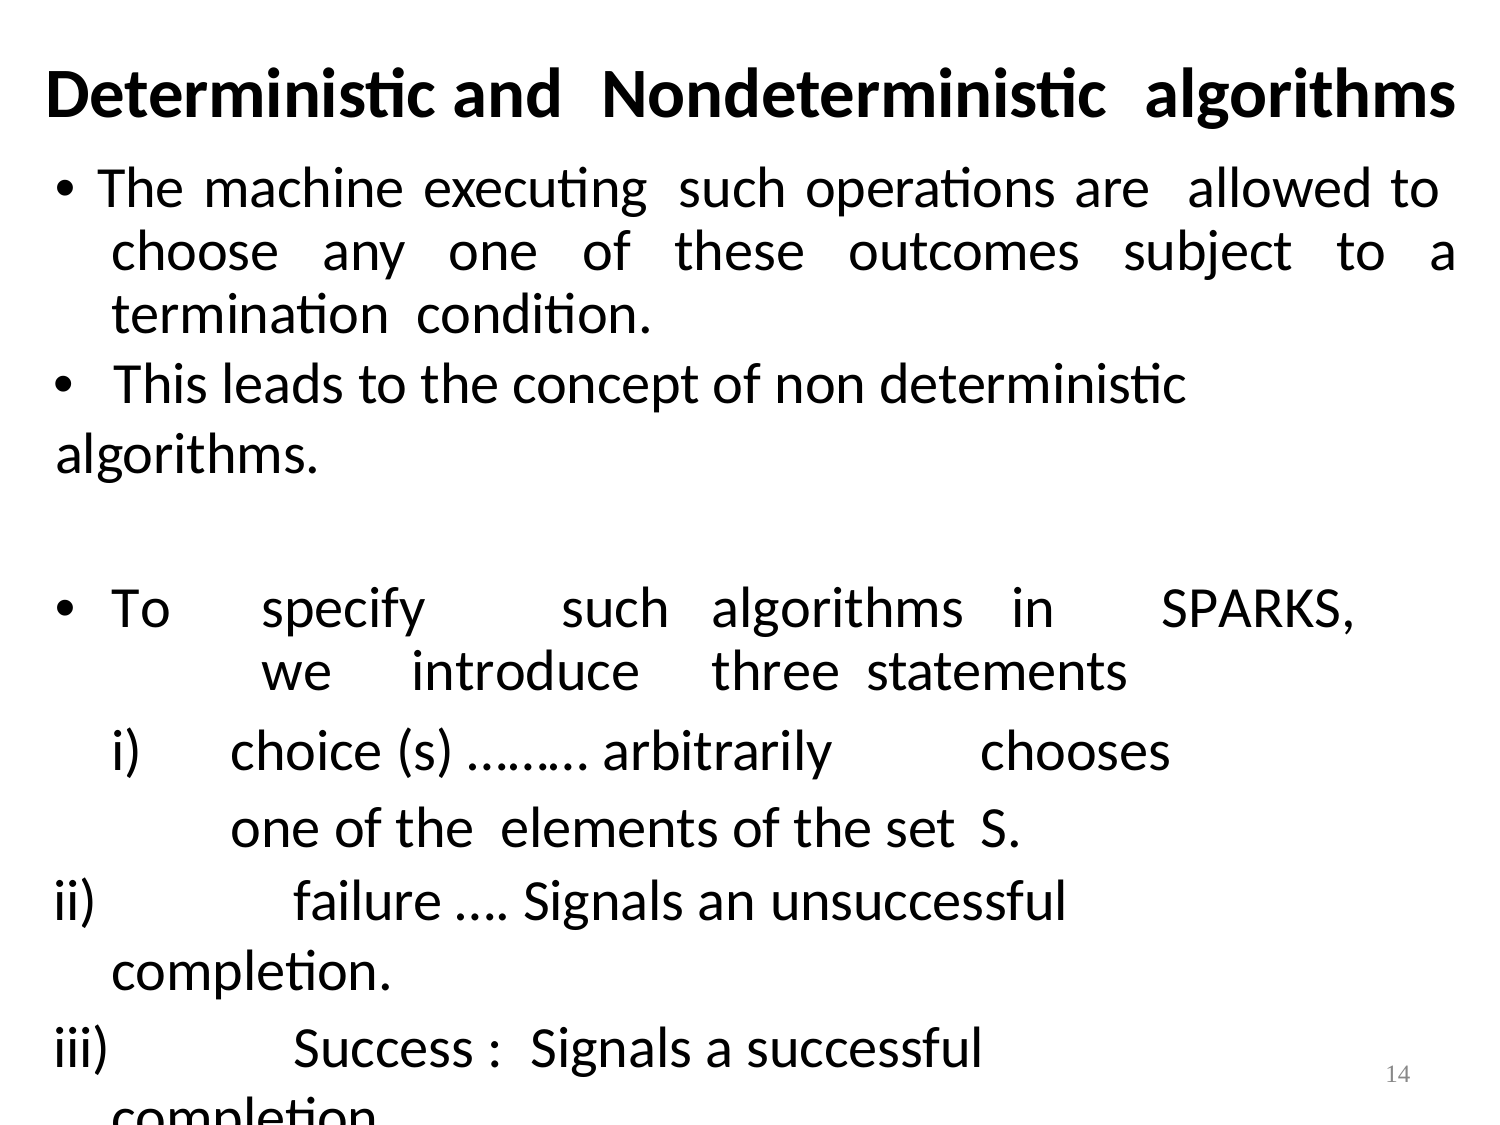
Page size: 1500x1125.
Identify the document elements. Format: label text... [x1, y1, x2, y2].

title Deterministic and Nondeterministic algorithms [41, 44, 1458, 235]
text_box • The machine executing such operations are allowed to choose any one of these outcomes subject to a termination condition. • This leads to the concept of non deterministic algorithms. • To specify such algorithms in SPARKS, we introduce three statements i) choice (s) ……… arbitrarily chooses one of the elements of the set S. ii) failure …. Signals an unsuccessful completion. iii) Success : Signals a successful completion. [53, 146, 1459, 1125]
